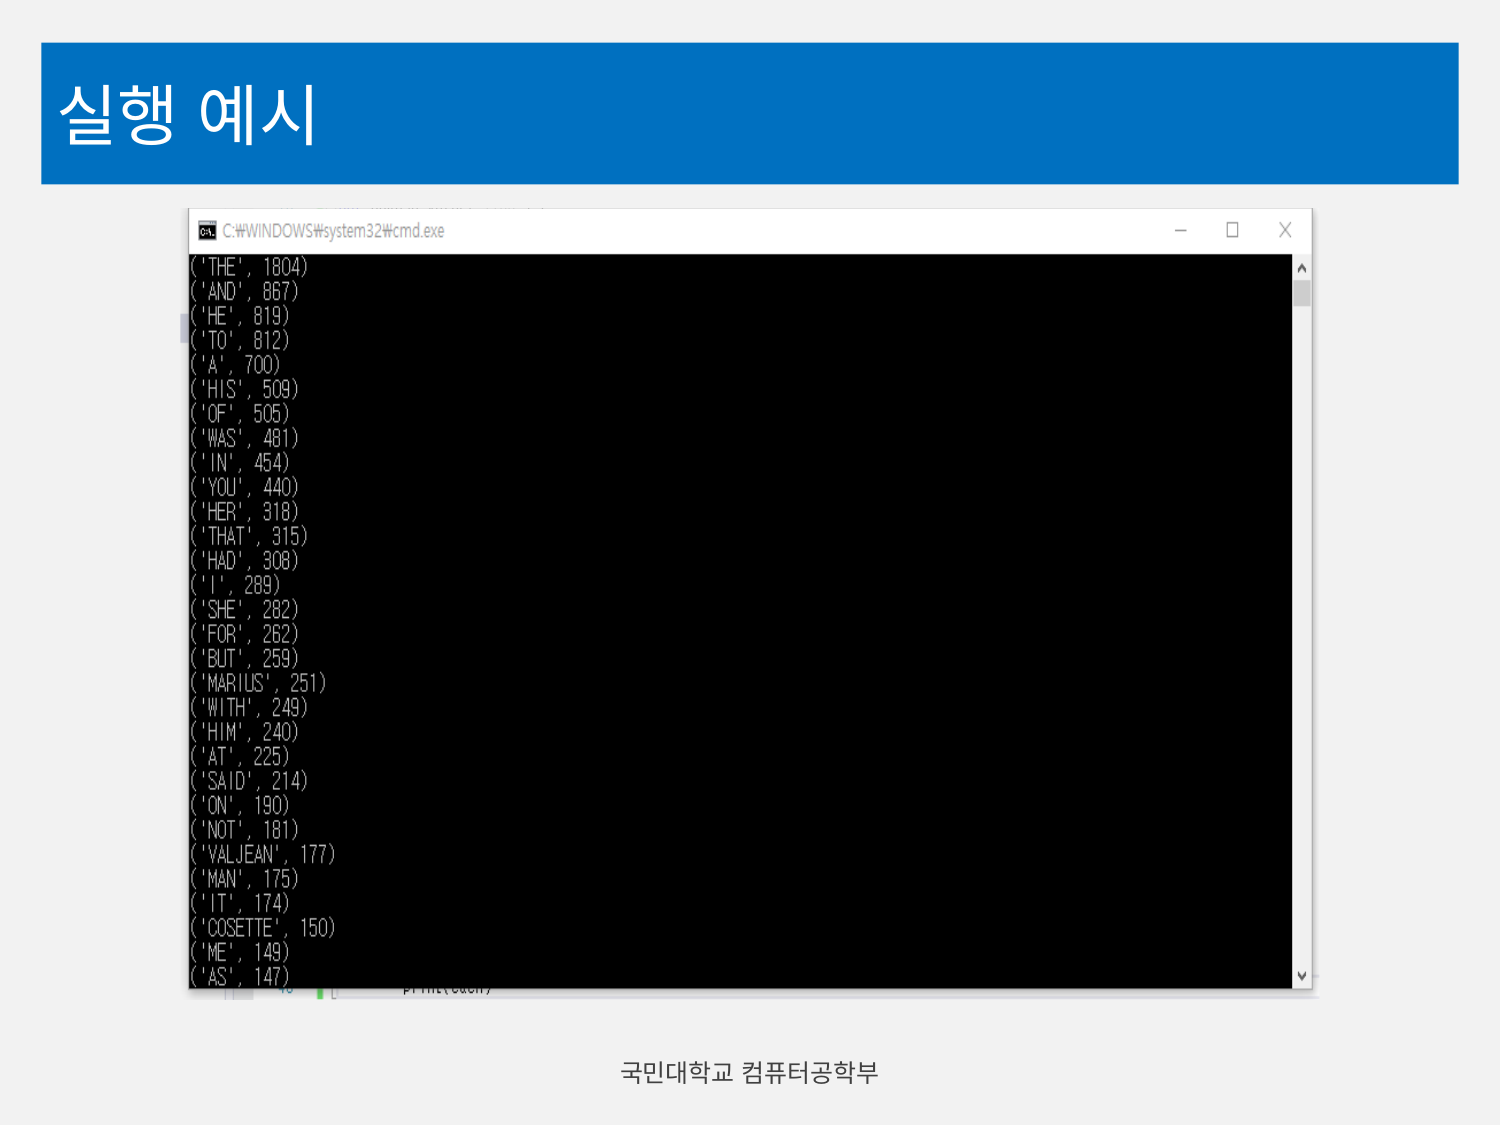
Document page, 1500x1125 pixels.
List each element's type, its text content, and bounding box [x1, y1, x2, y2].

title 실행 예시 [41, 42, 1459, 185]
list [180, 207, 1320, 1000]
footer 국민대학교 컴퓨터공학부 [466, 1042, 1034, 1103]
